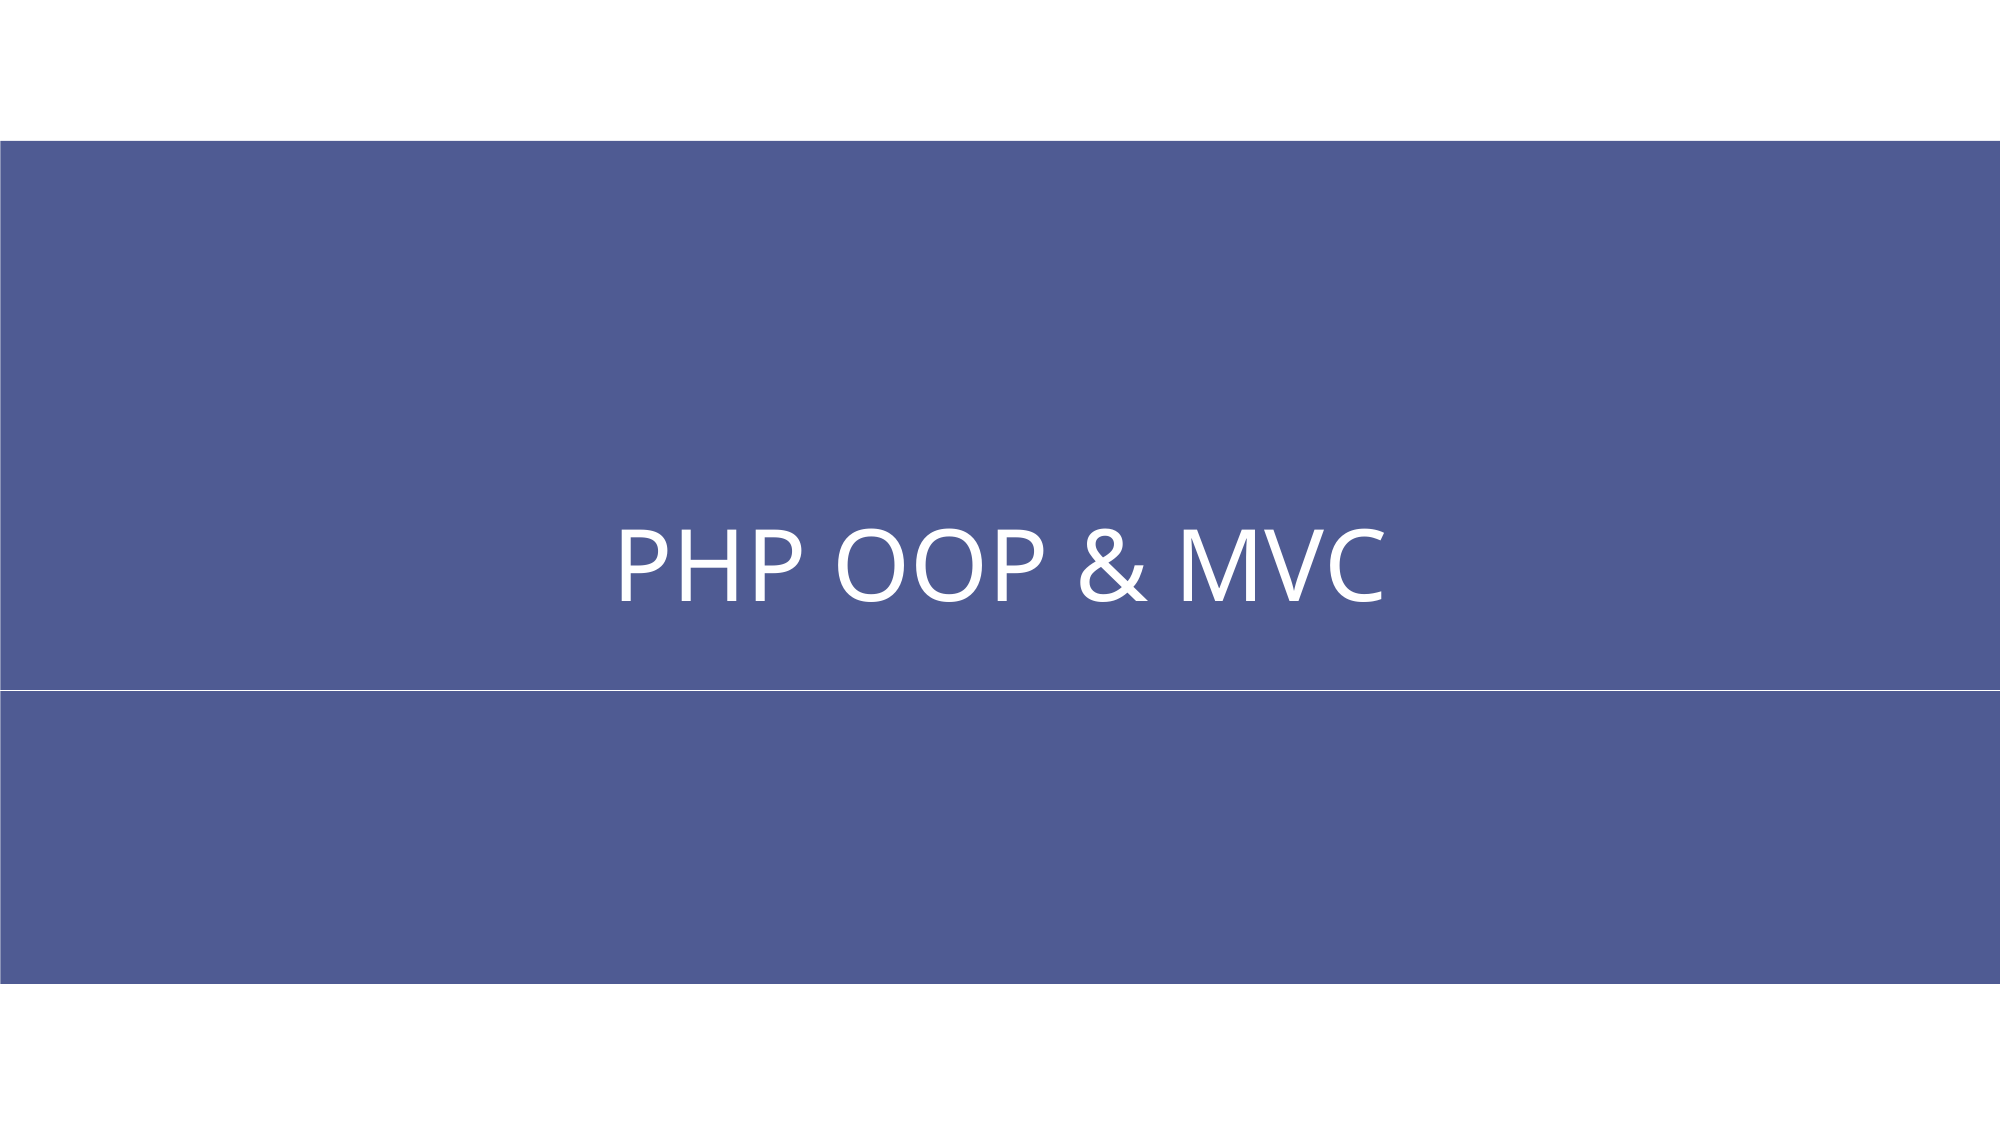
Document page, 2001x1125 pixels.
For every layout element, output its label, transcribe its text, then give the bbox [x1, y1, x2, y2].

text_box PHP OOP & MVC [597, 494, 1403, 629]
text_box [0, 691, 2000, 985]
text_box [0, 140, 2000, 690]
